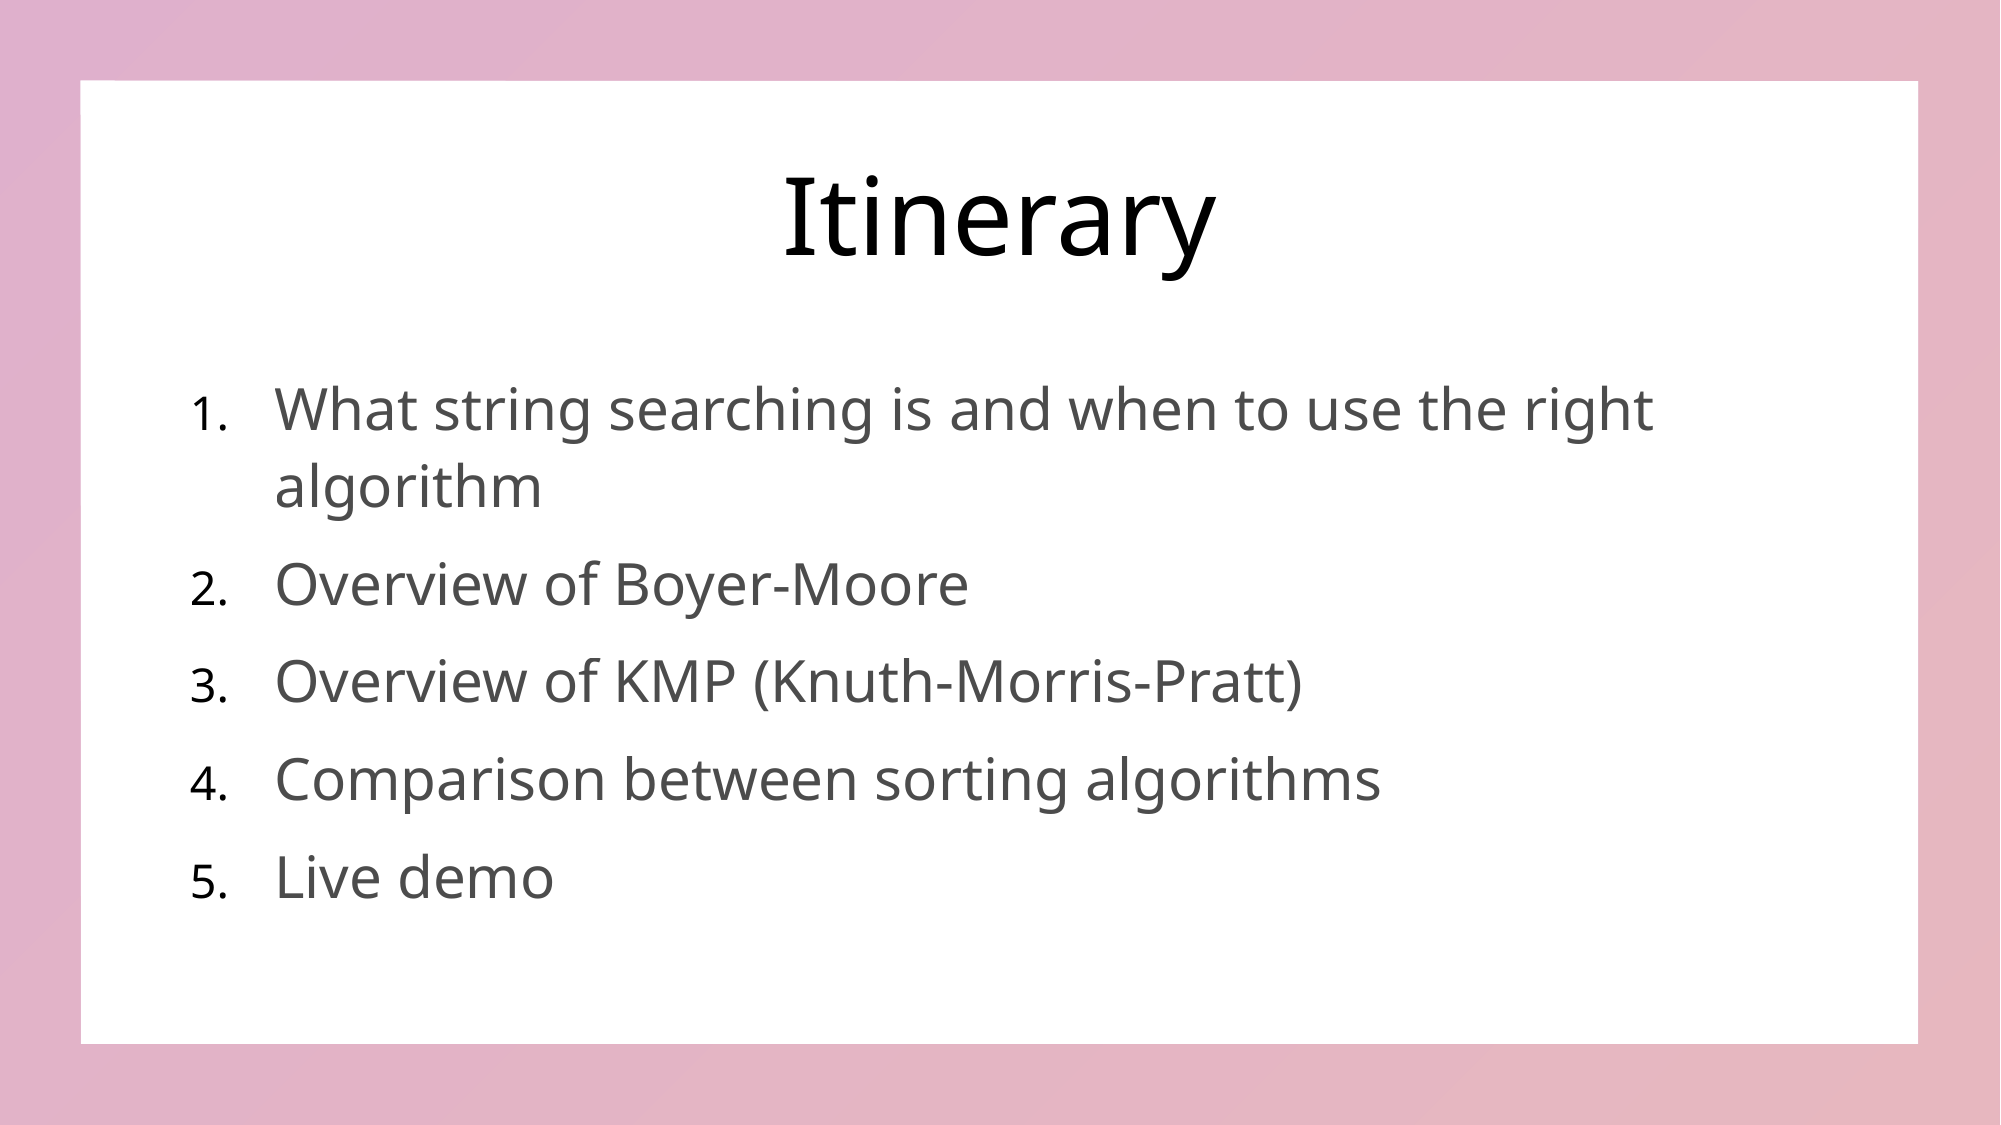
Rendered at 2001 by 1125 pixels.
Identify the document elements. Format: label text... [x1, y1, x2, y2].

title Itinerary [137, 111, 1863, 330]
list What string searching is and when to use the right algorithm Overview of Boyer-Moore Overview of KMP (Knuth-Morris-Pratt) Comparison between sorting algorithms Live demo [137, 357, 1863, 1014]
